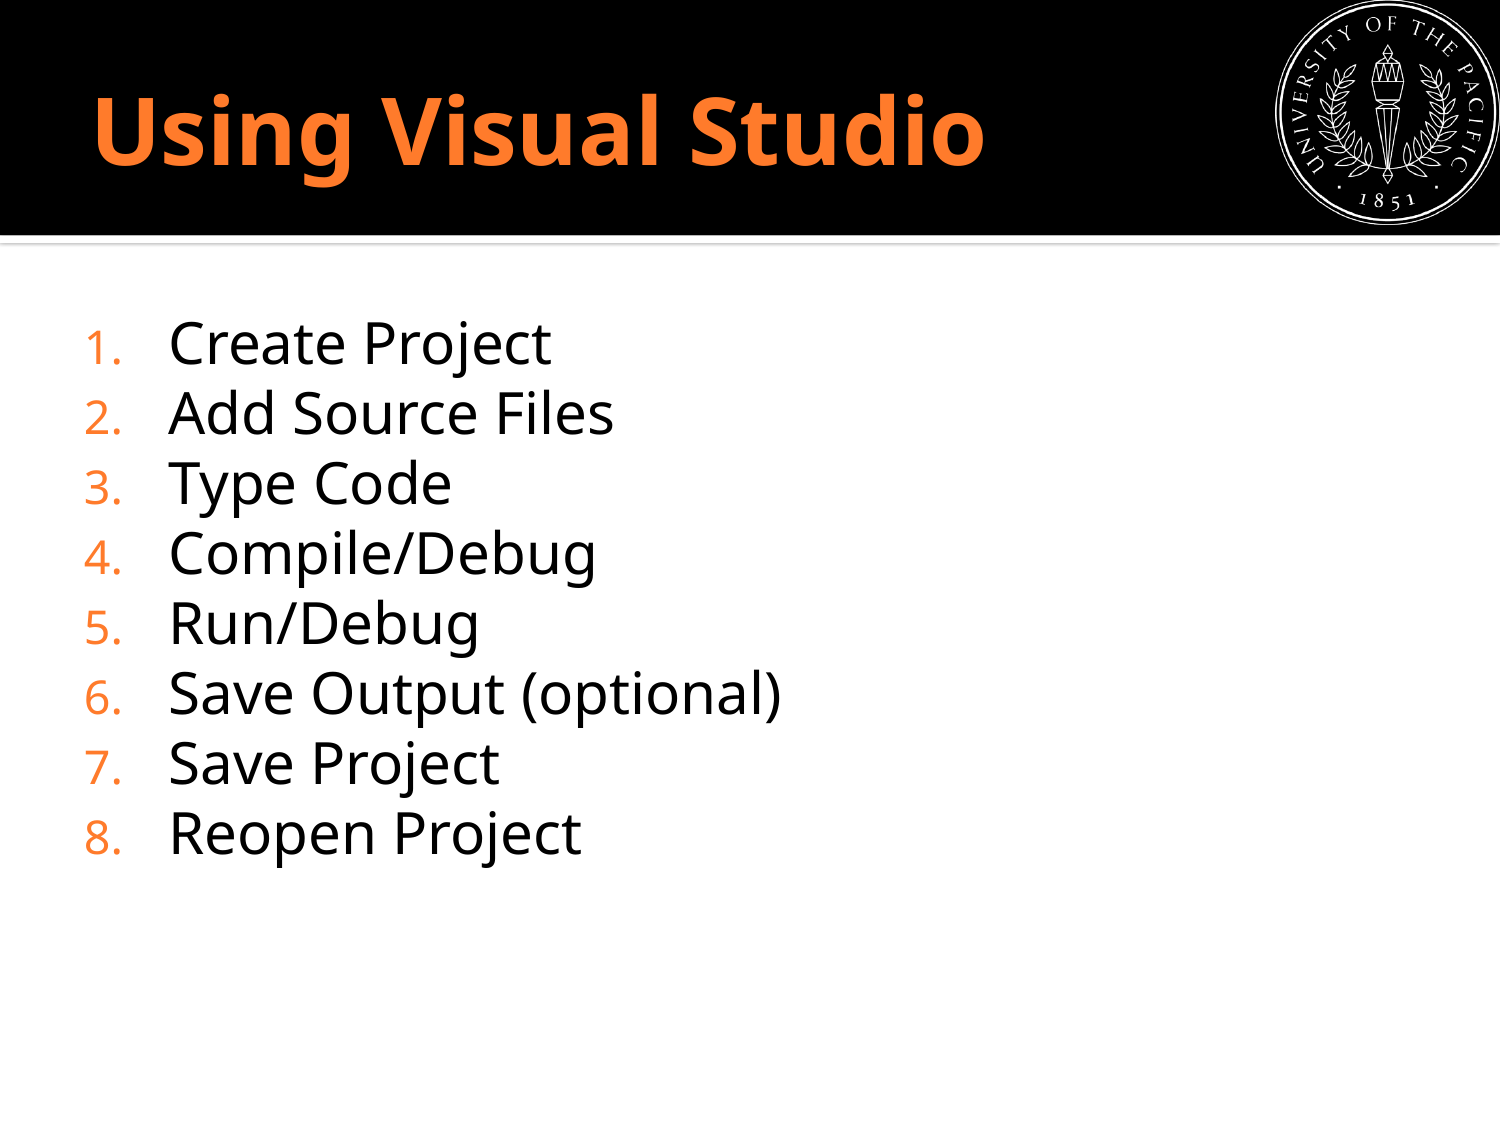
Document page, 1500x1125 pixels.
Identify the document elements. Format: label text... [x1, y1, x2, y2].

picture [1275, 0, 1500, 225]
list Create Project Add Source Files Type Code Compile/Debug Run/Debug Save Output (optional) Save Project Reopen Project [75, 291, 1425, 1050]
title Using Visual Studio [75, 25, 1263, 231]
